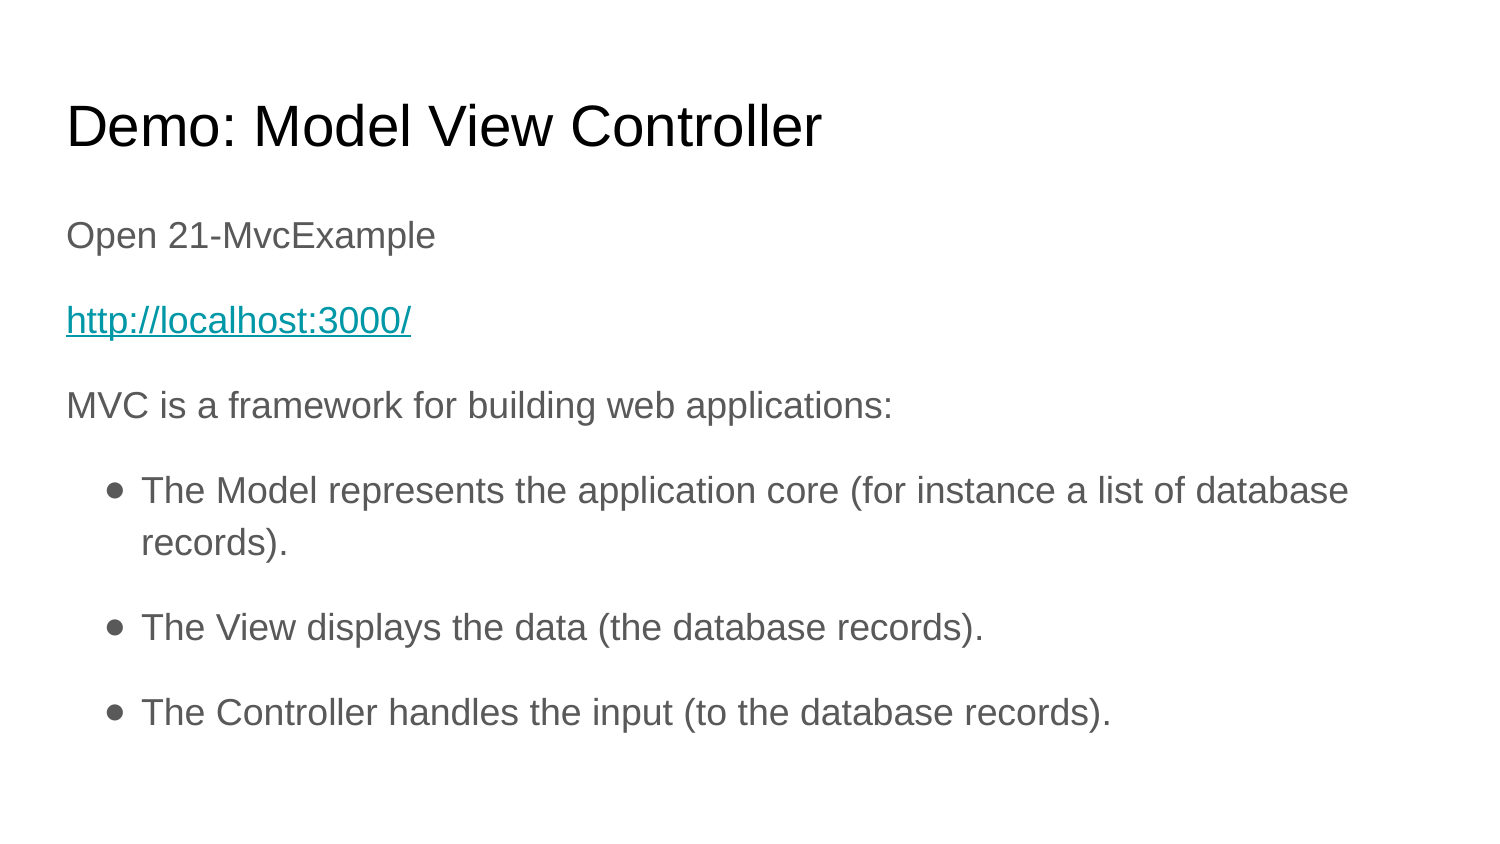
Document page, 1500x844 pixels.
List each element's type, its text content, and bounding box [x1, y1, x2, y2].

list Open 21-MvcExample http://localhost:3000/ MVC is a framework for building web applications: The Model represents the application core (for instance a list of database records). The View displays the data (the database records). The Controller handles the input (to the database records). [51, 189, 1449, 750]
title Demo: Model View Controller [51, 72, 1449, 167]
